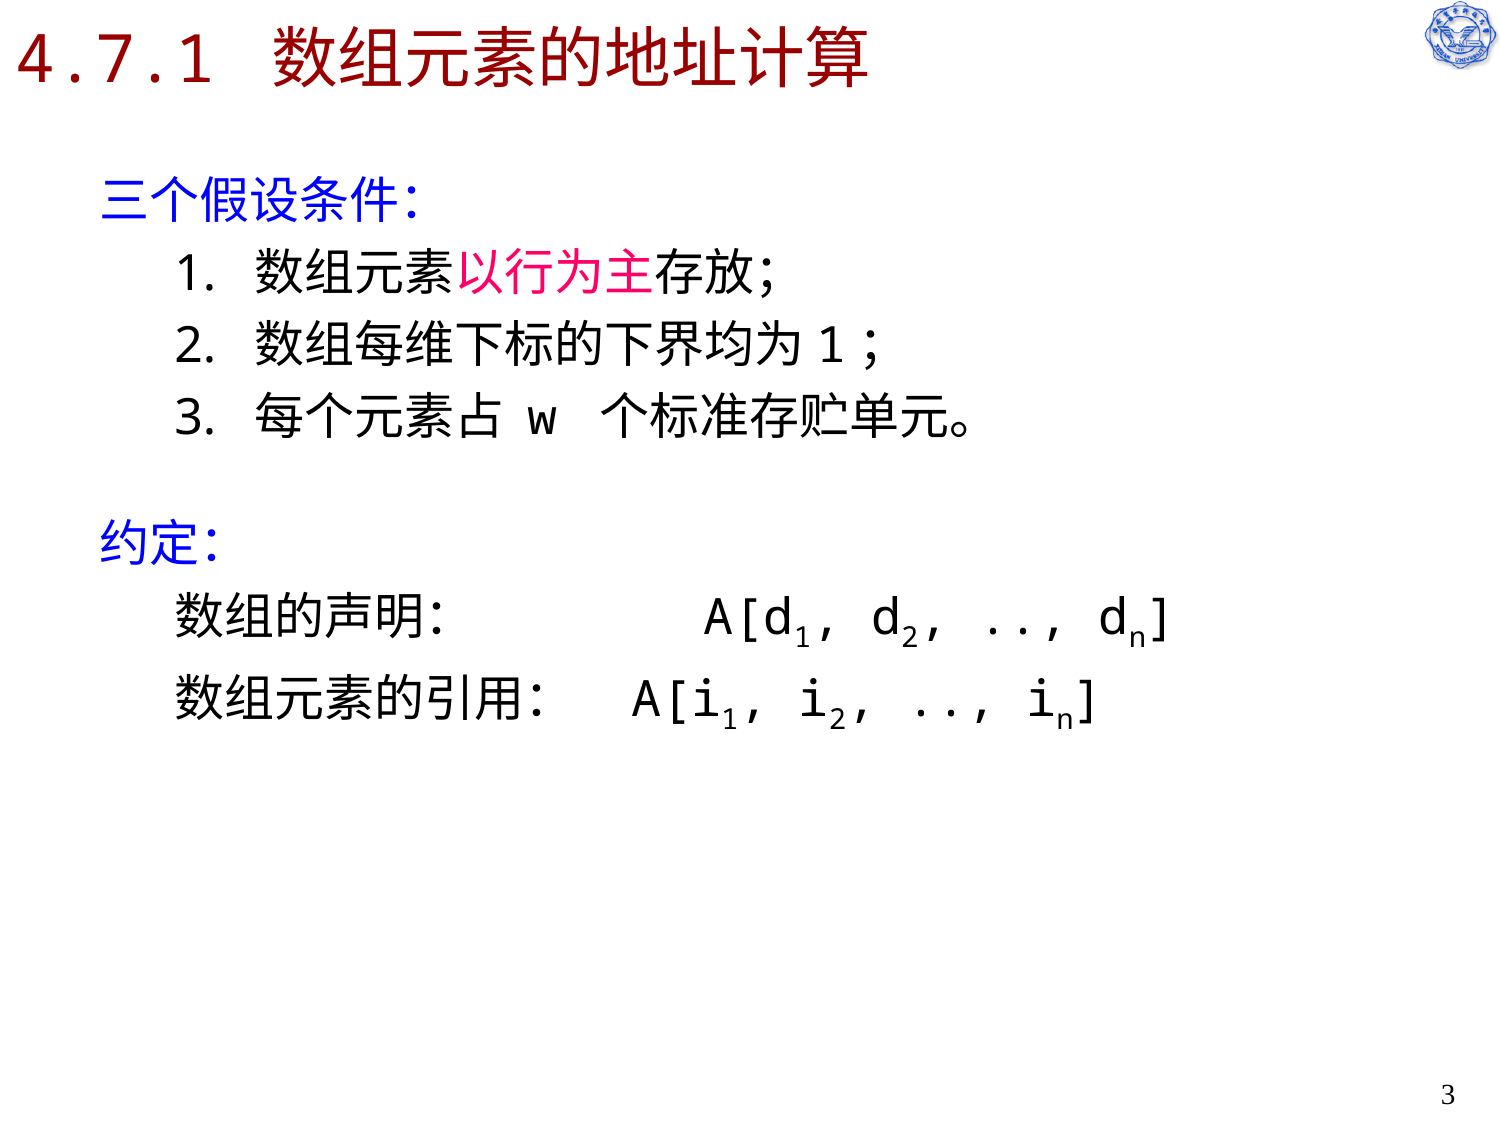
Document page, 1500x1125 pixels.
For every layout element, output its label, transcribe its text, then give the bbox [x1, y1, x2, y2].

picture [1423, 0, 1500, 70]
title 4.7.1 数组元素的地址计算 [0, 12, 1275, 100]
text_box 约定： 数组的声明： A[d1, d2, .., dn] 数组元素的引用： A[i1, i2, .., in] [84, 491, 1247, 743]
text_box 三个假设条件： 1. 数组元素以行为主存放； 2. 数组每维下标的下界均为1； 3. 每个元素占 w 个标准存贮单元。 [84, 149, 1412, 452]
slide_number 3 [1158, 1042, 1471, 1118]
